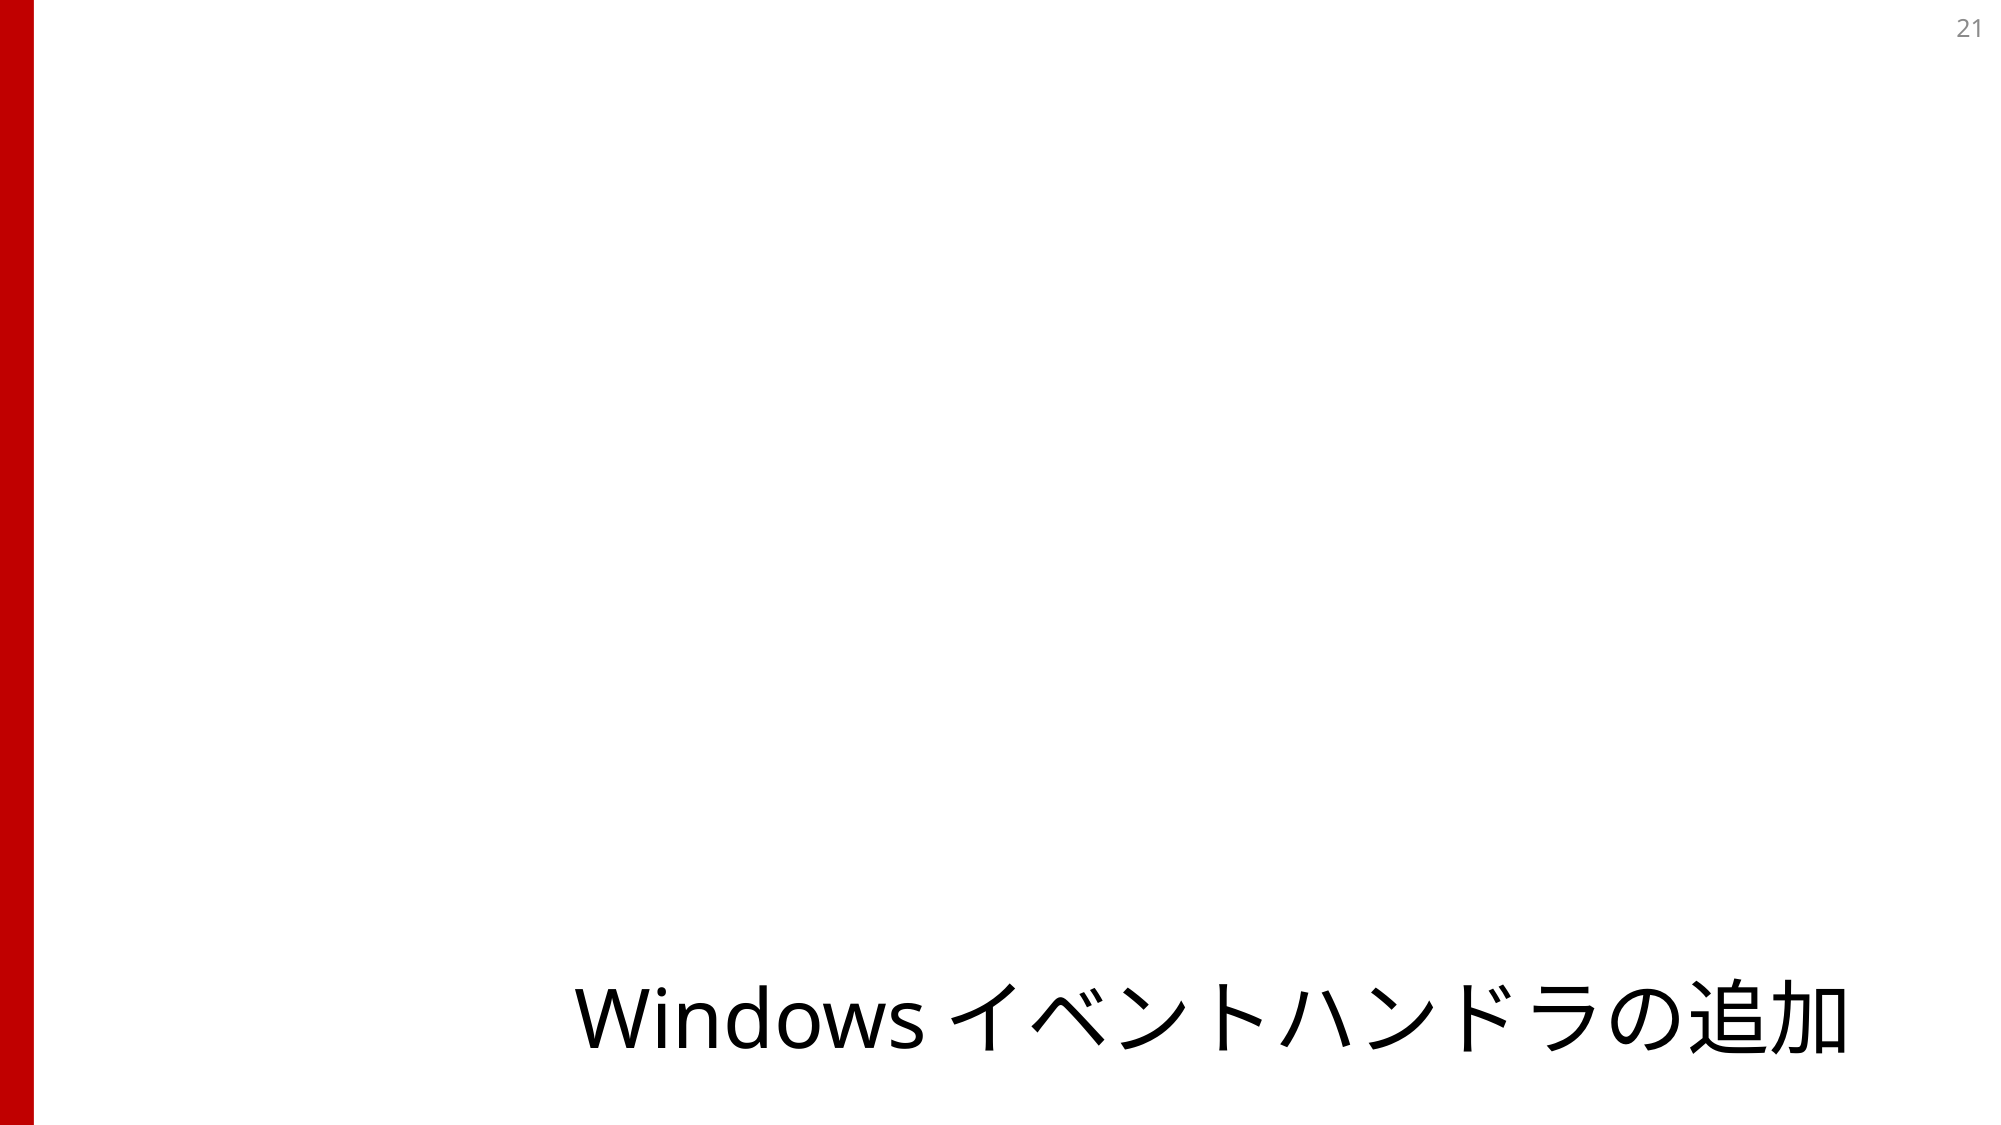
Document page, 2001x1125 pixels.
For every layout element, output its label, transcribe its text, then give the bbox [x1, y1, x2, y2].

title Windowsイベントハンドラの追加 [422, 969, 1868, 1075]
slide_number 21 [1550, 0, 2000, 60]
